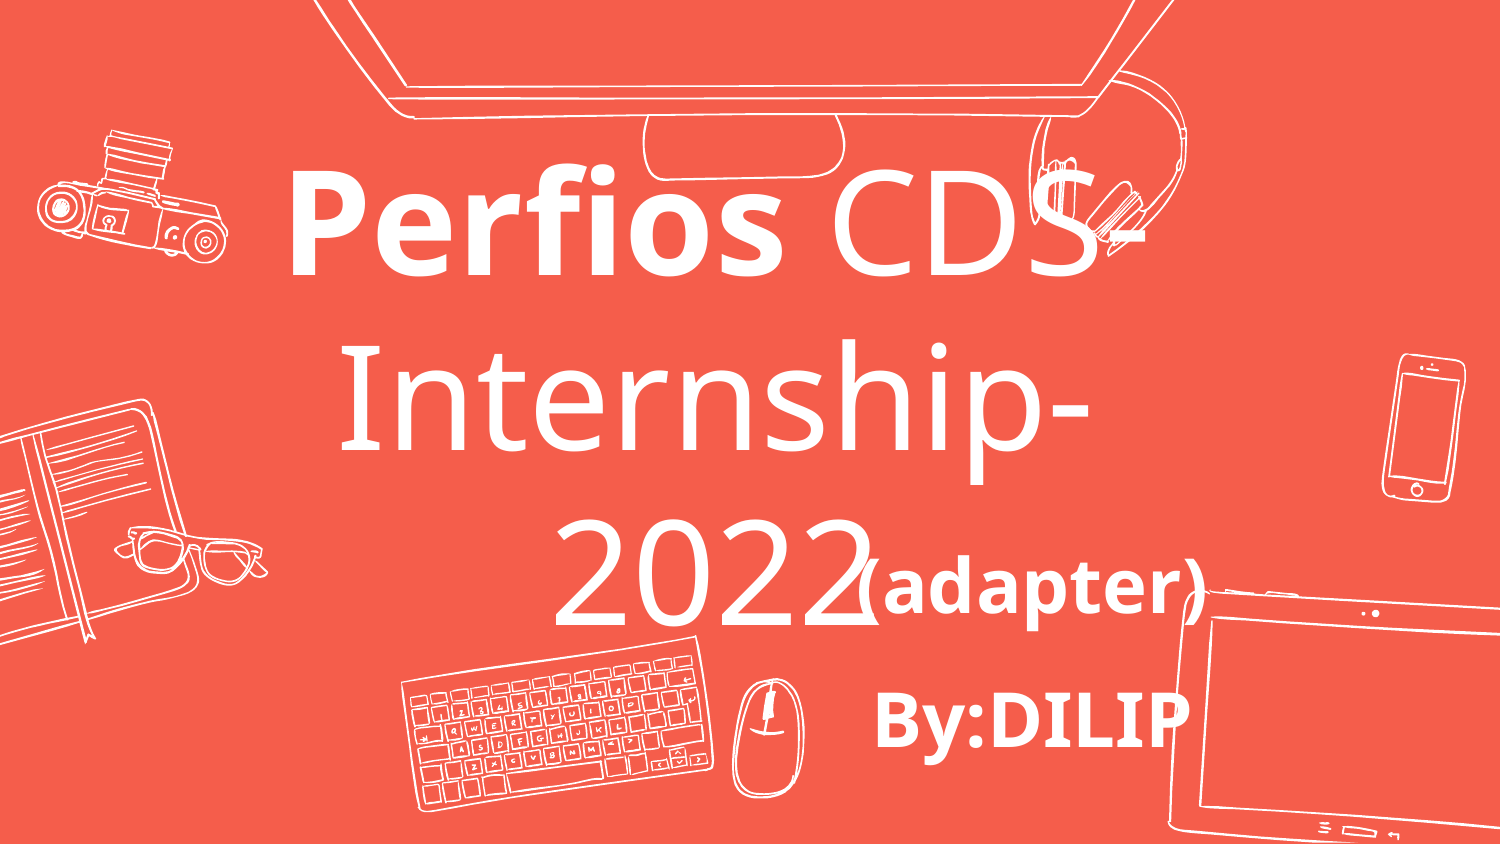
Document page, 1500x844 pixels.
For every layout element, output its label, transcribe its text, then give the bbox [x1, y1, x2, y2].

title (adapter) By:DILIP [817, 622, 1248, 712]
title Perfios CDS-Internship-2022 [228, 300, 1204, 484]
